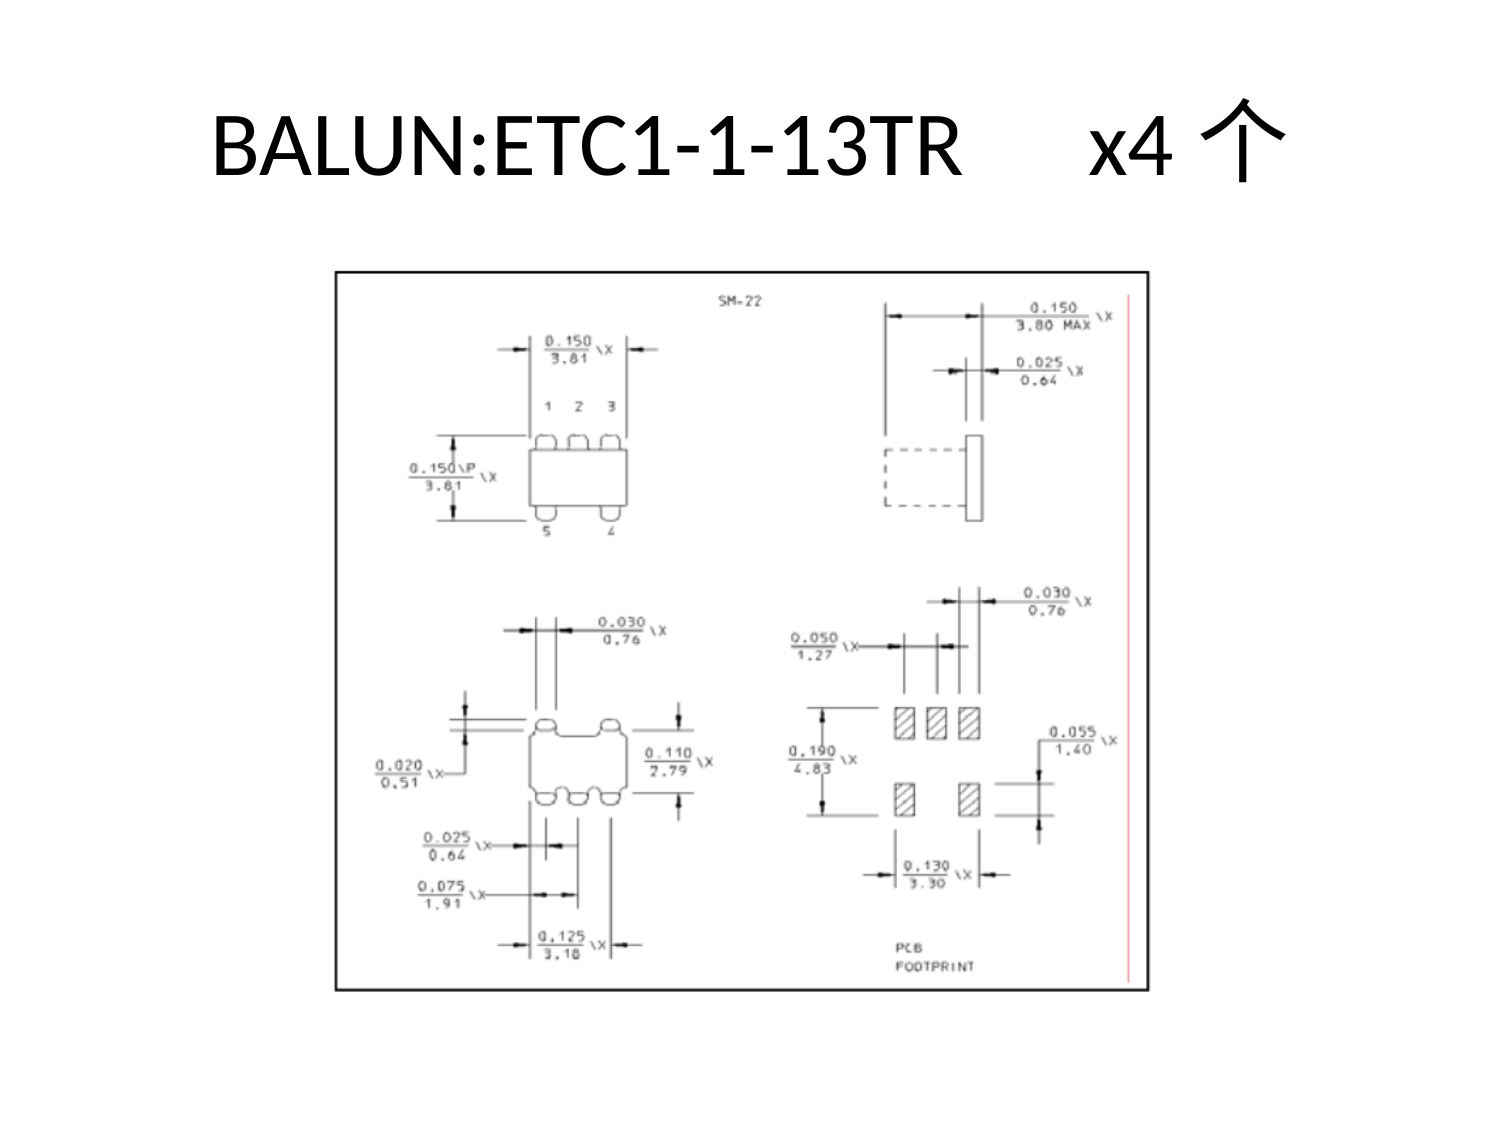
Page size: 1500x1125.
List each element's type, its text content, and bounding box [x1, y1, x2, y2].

title BALUN:ETC1-1-13TR x4个 [75, 45, 1425, 233]
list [334, 262, 1166, 1006]
